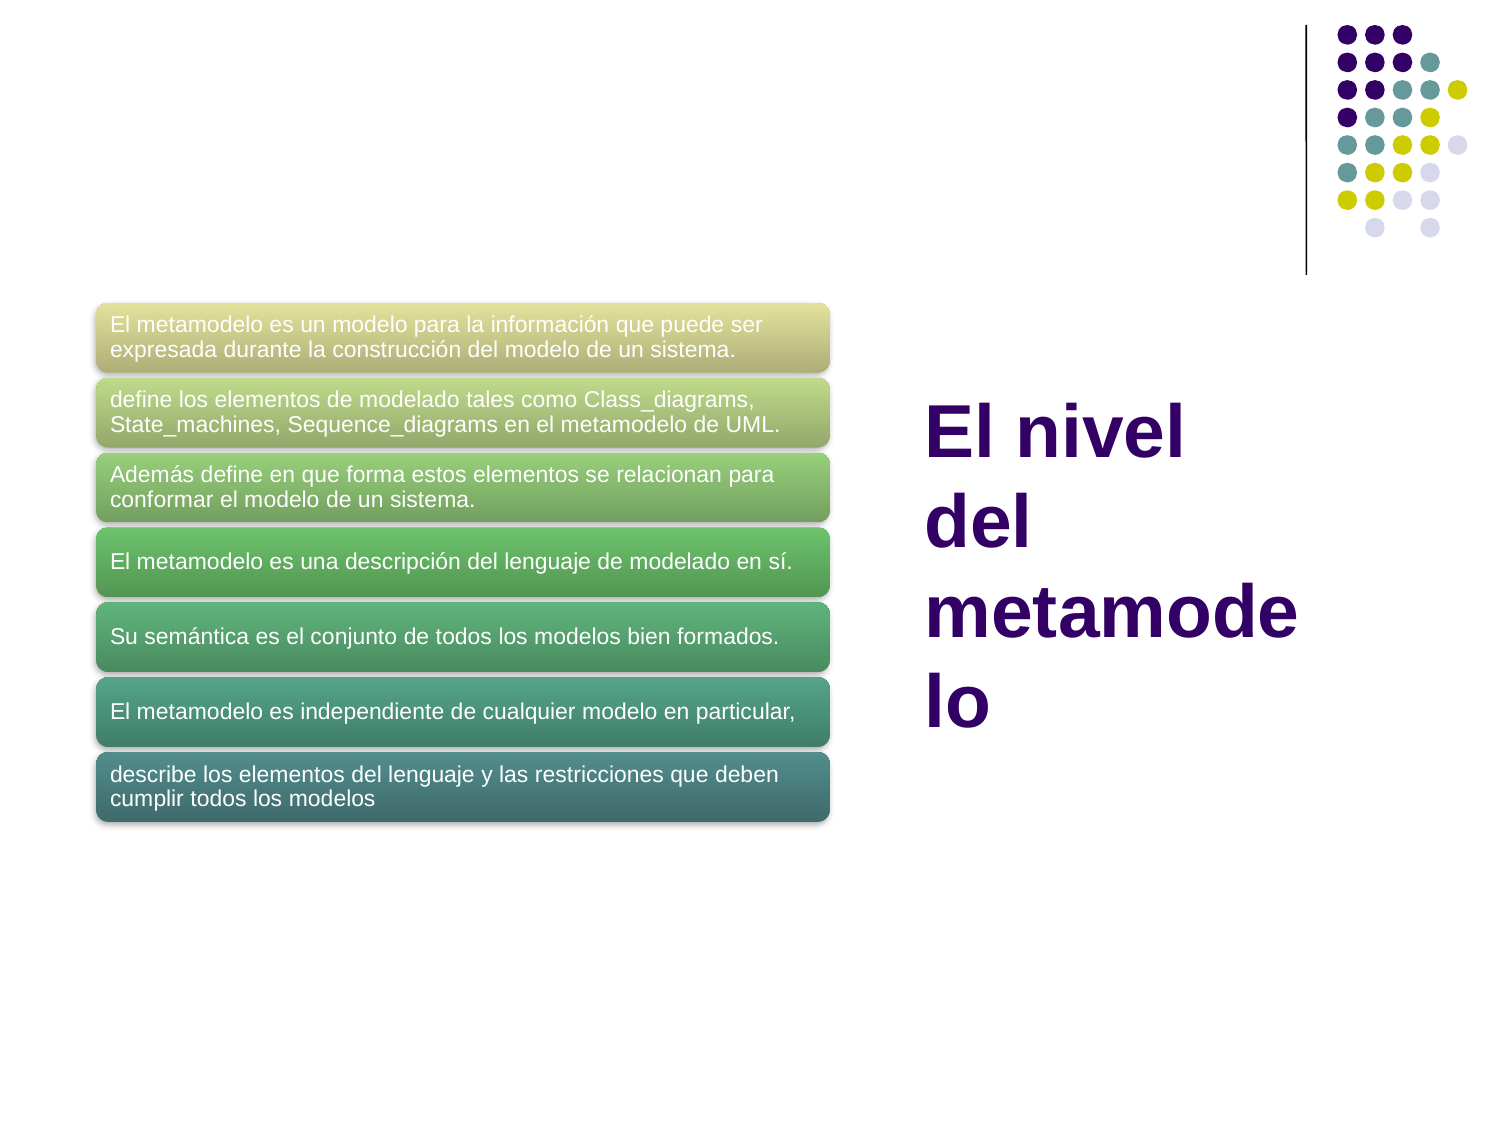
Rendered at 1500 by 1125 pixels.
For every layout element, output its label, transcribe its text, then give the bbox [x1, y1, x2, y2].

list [96, 219, 830, 906]
title El nivel del metamodelo [909, 219, 1316, 906]
